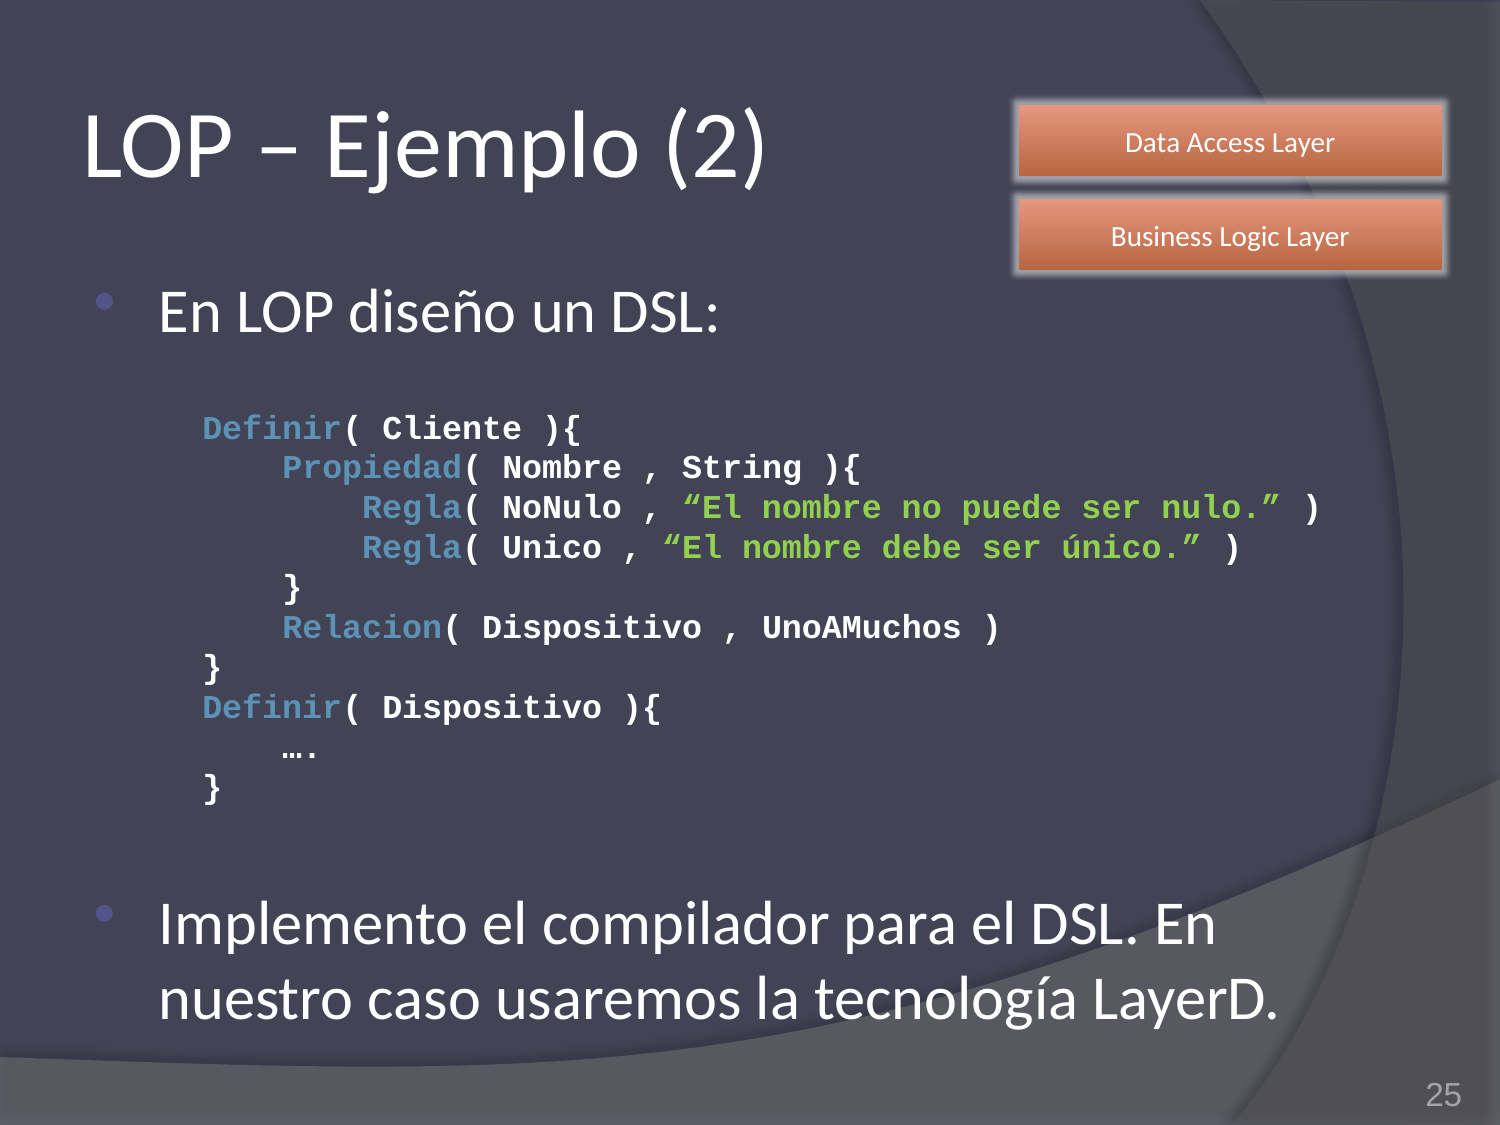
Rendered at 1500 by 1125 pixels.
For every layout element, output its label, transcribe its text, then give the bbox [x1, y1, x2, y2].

slide_number 25 [1337, 1053, 1463, 1114]
title LOP – Ejemplo (2) [74, 44, 1301, 233]
list En LOP diseño un DSL: Implemento el compilador para el DSL. En nuestro caso usaremos la tecnología LayerD. [74, 262, 1395, 1079]
text_box Data Access Layer [1019, 105, 1442, 176]
text_box Definir( Cliente ){ Propiedad( Nombre , String ){ Regla( NoNulo , “El nombre no puede ser nulo.” ) Regla( Unico , “El nombre debe ser único.” ) } Relacion( Dispositivo , UnoAMuchos ) } Definir( Dispositivo ){ …. } [187, 398, 1371, 813]
text_box Business Logic Layer [1019, 199, 1442, 270]
